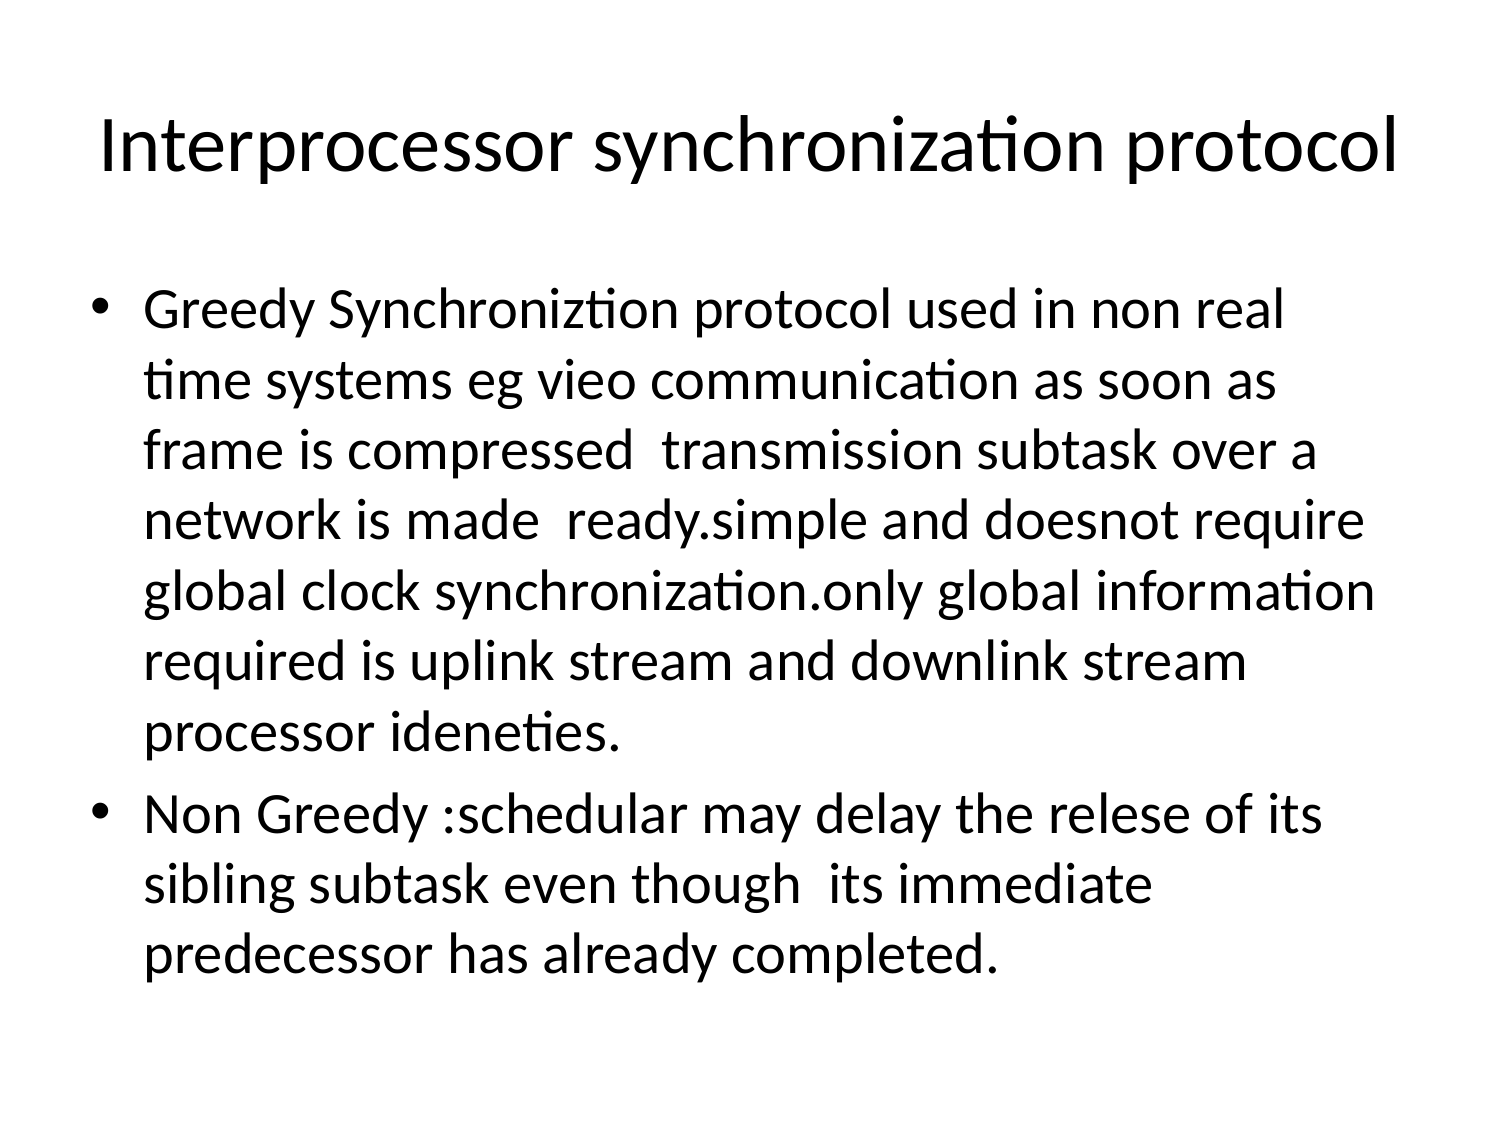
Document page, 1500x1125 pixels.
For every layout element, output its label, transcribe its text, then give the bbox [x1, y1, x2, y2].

title Interprocessor synchronization protocol [75, 45, 1425, 233]
list Greedy Synchroniztion protocol used in non real time systems eg vieo communication as soon as frame is compressed transmission subtask over a network is made ready.simple and doesnot require global clock synchronization.only global information required is uplink stream and downlink stream processor ideneties. Non Greedy :schedular may delay the relese of its sibling subtask even though its immediate predecessor has already completed. [75, 262, 1425, 1005]
